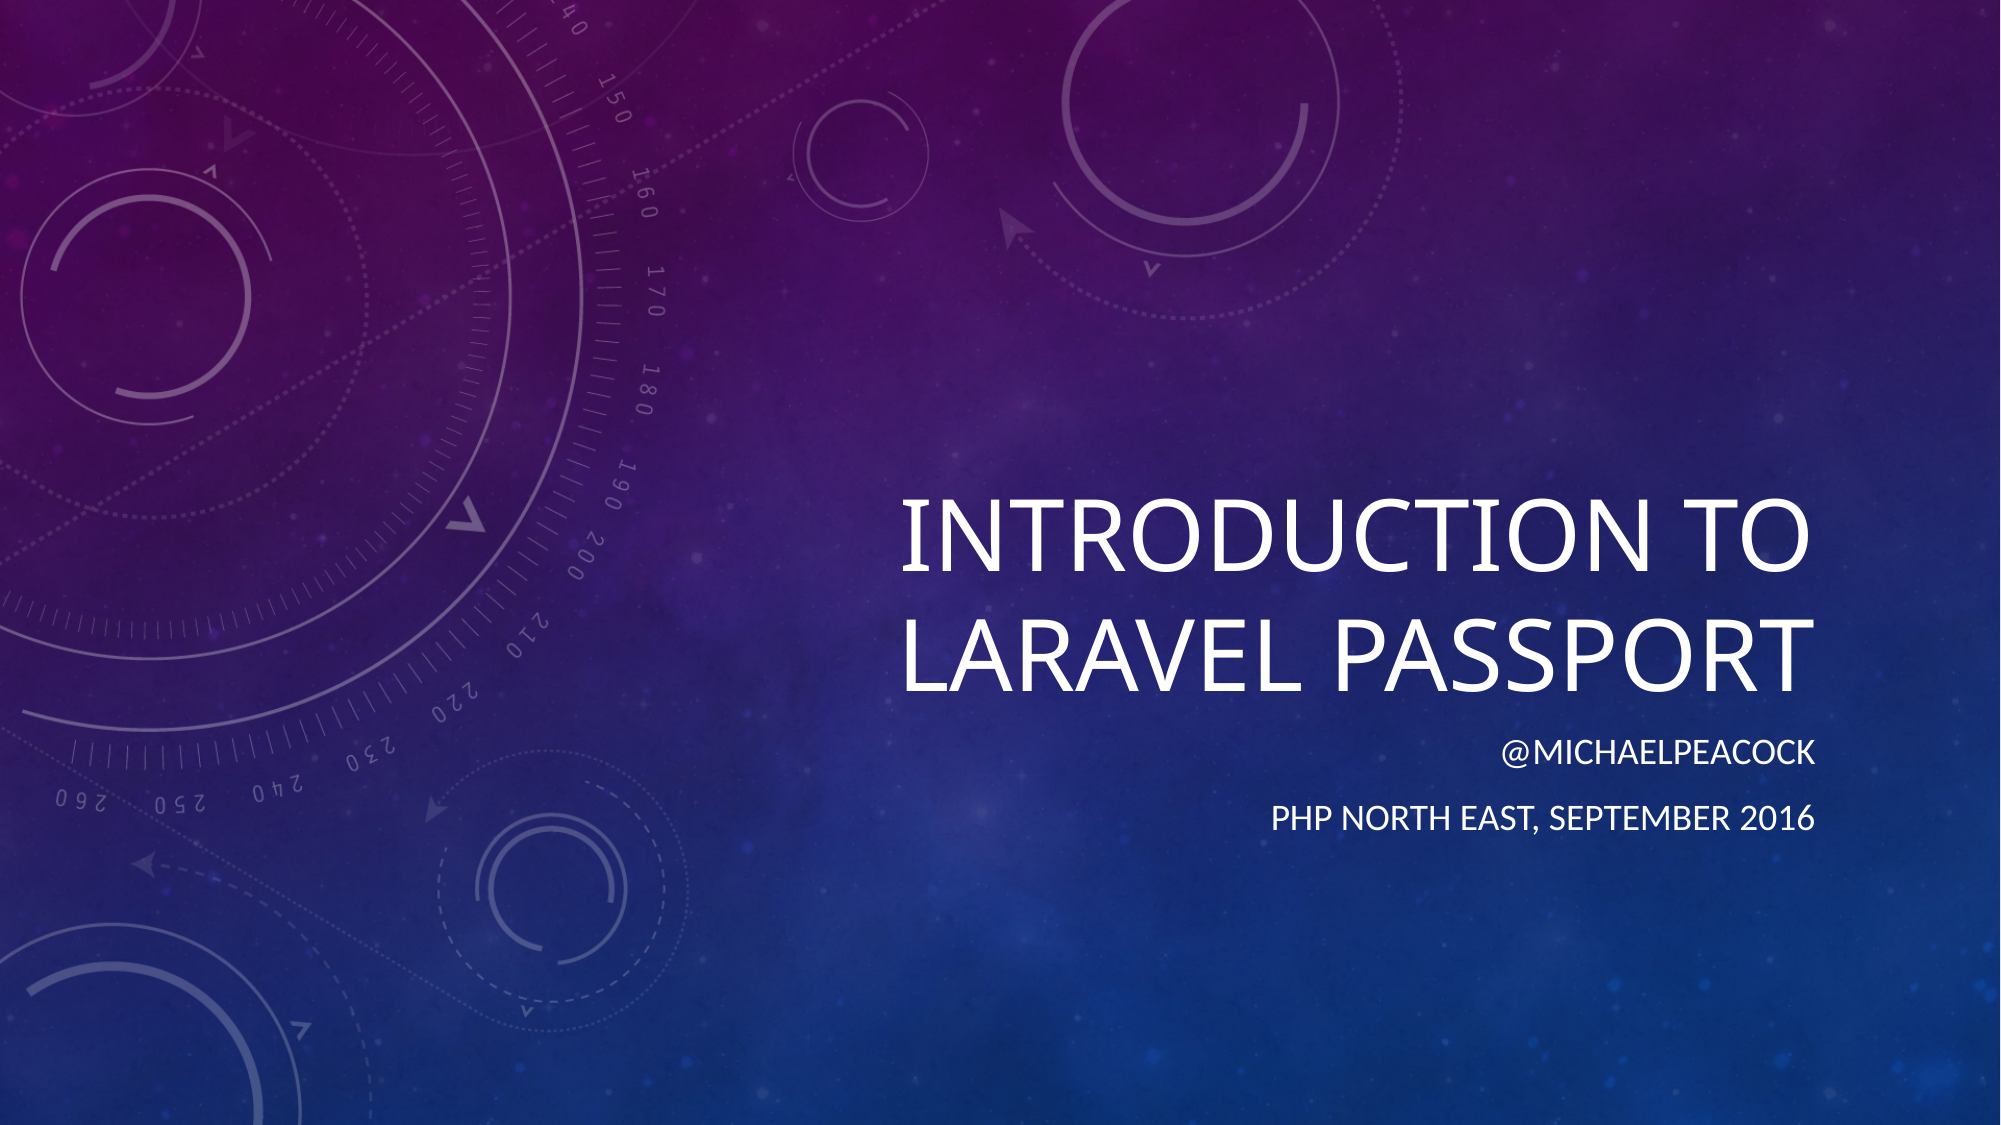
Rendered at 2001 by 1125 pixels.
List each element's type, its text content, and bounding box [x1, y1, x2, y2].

subtitle @michaelpeacock PHP North East, September 2016 [650, 719, 1831, 950]
picture [0, 0, 2001, 1125]
title Introduction to Laravel Passport [650, 322, 1831, 719]
